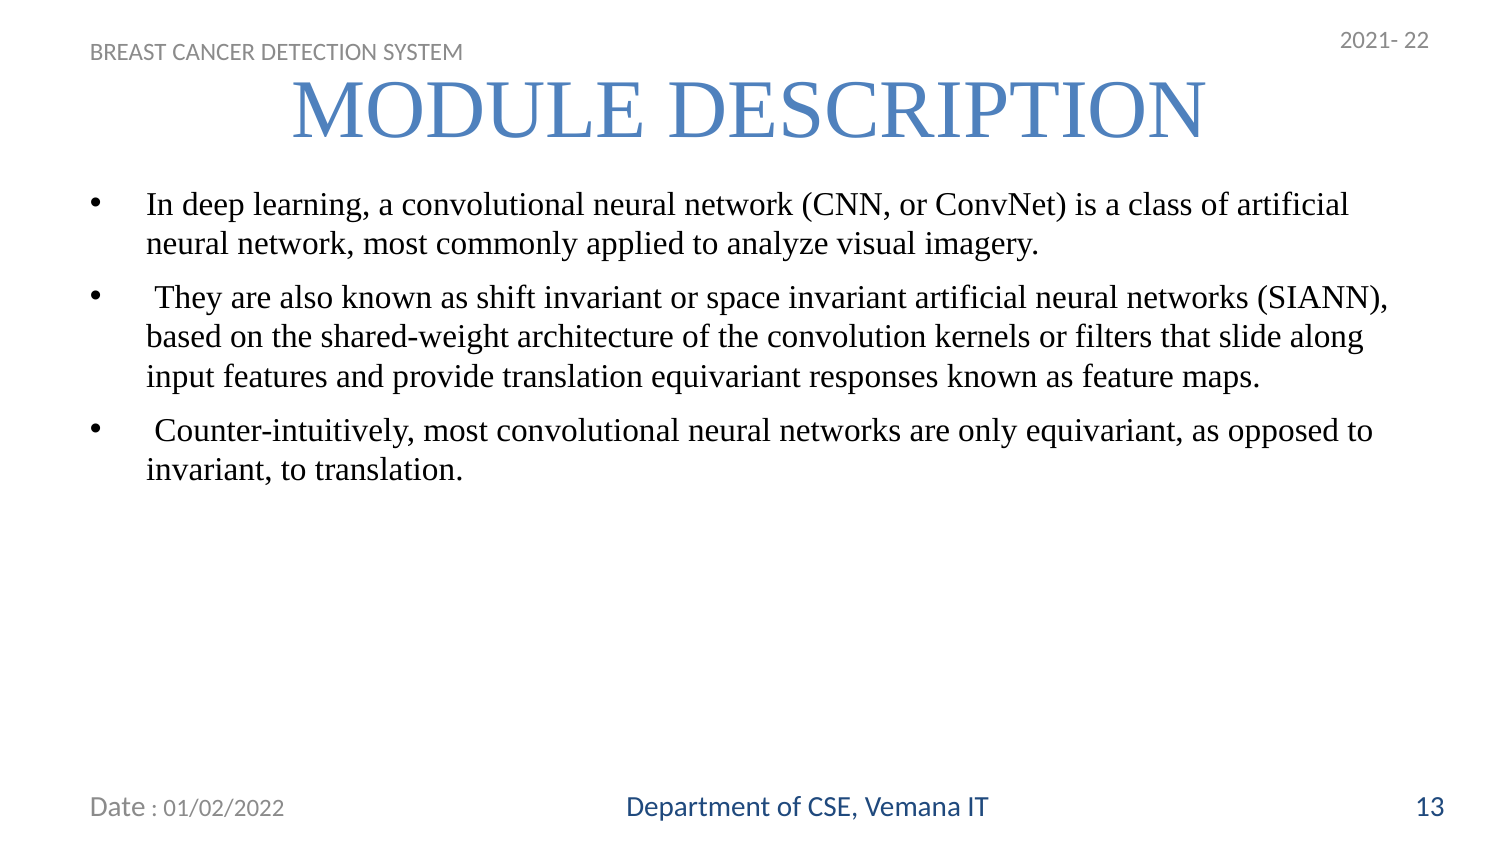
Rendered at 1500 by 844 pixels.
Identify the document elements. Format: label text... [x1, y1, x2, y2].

list In deep learning, a convolutional neural network (CNN, or ConvNet) is a class of artificial neural network, most commonly applied to analyze visual imagery. They are also known as shift invariant or space invariant artificial neural networks (SIANN), based on the shared-weight architecture of the convolution kernels or filters that slide along input features and provide translation equivariant responses known as feature maps. Counter-intuitively, most convolutional neural networks are only equivariant, as opposed to invariant, to translation. [75, 175, 1425, 714]
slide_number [75, 782, 425, 827]
text_box 2021- 22 [1325, 9, 1488, 67]
title MODULE DESCRIPTION [75, 33, 1425, 175]
footer Department of CSE, Vemana IT [512, 782, 1004, 827]
text_box BREAST CANCER DETECTION SYSTEM [75, 33, 538, 67]
text_box 13 [1349, 782, 1460, 827]
